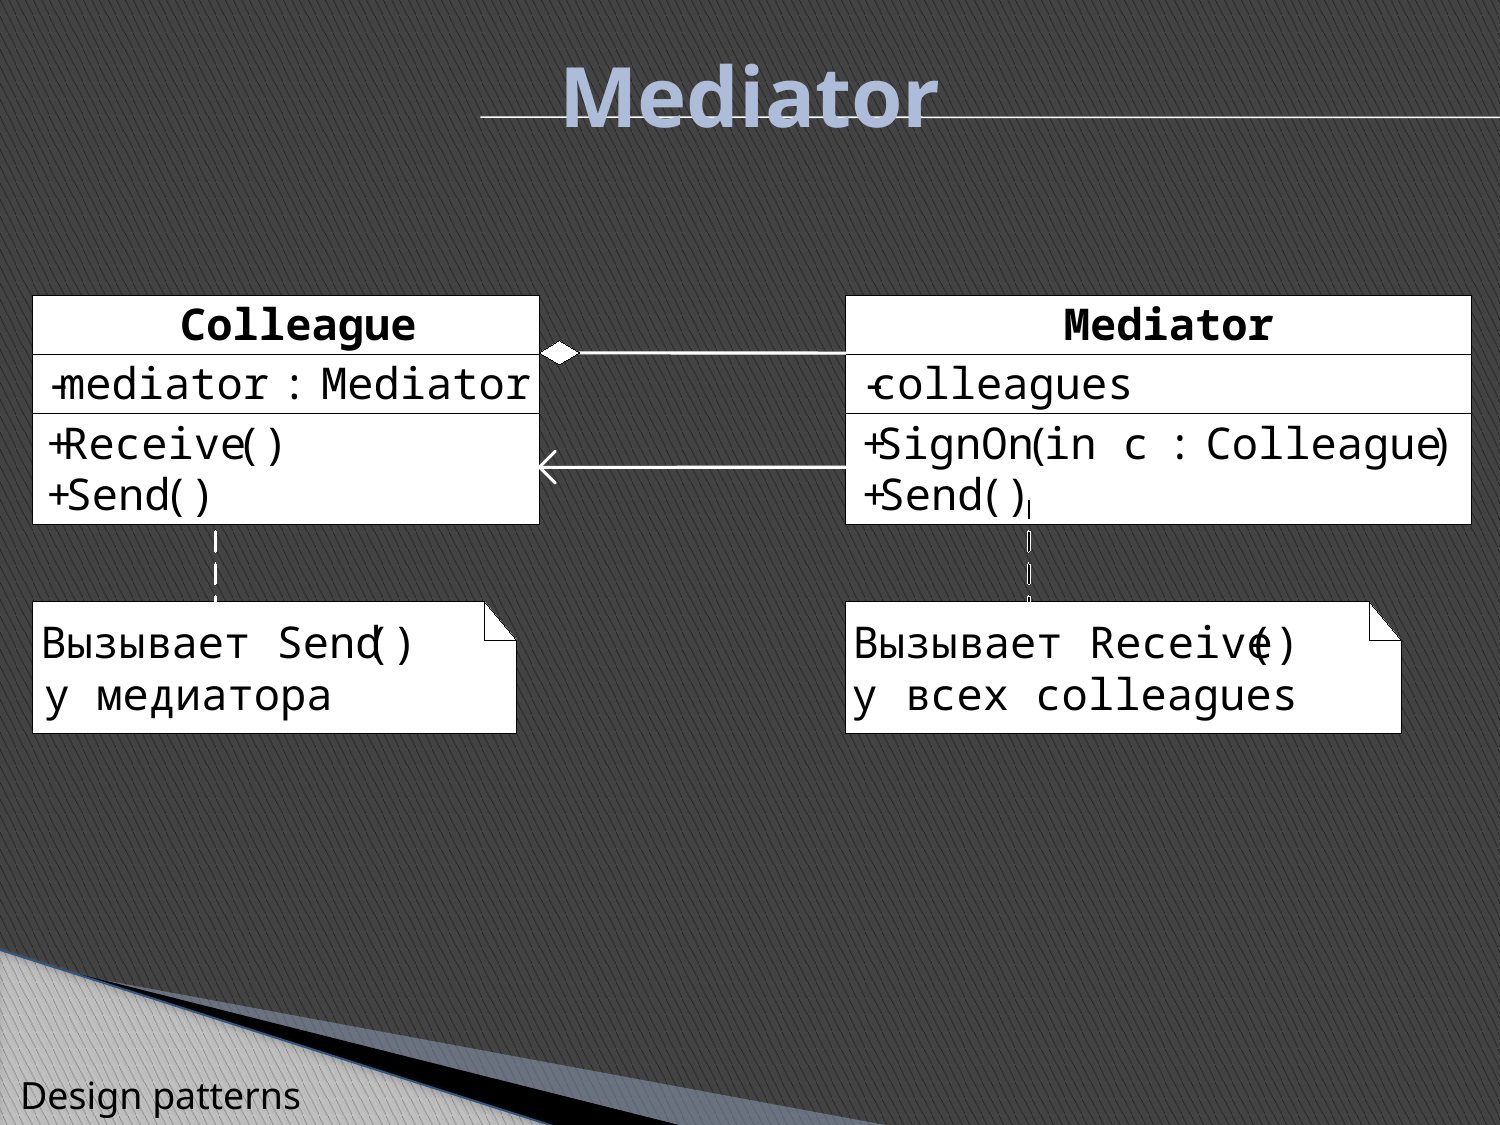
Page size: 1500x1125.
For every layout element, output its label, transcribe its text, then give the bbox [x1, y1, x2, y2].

text_box Mediator [0, 23, 1500, 164]
text_box Design patterns [5, 1064, 317, 1125]
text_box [31, 295, 1472, 735]
